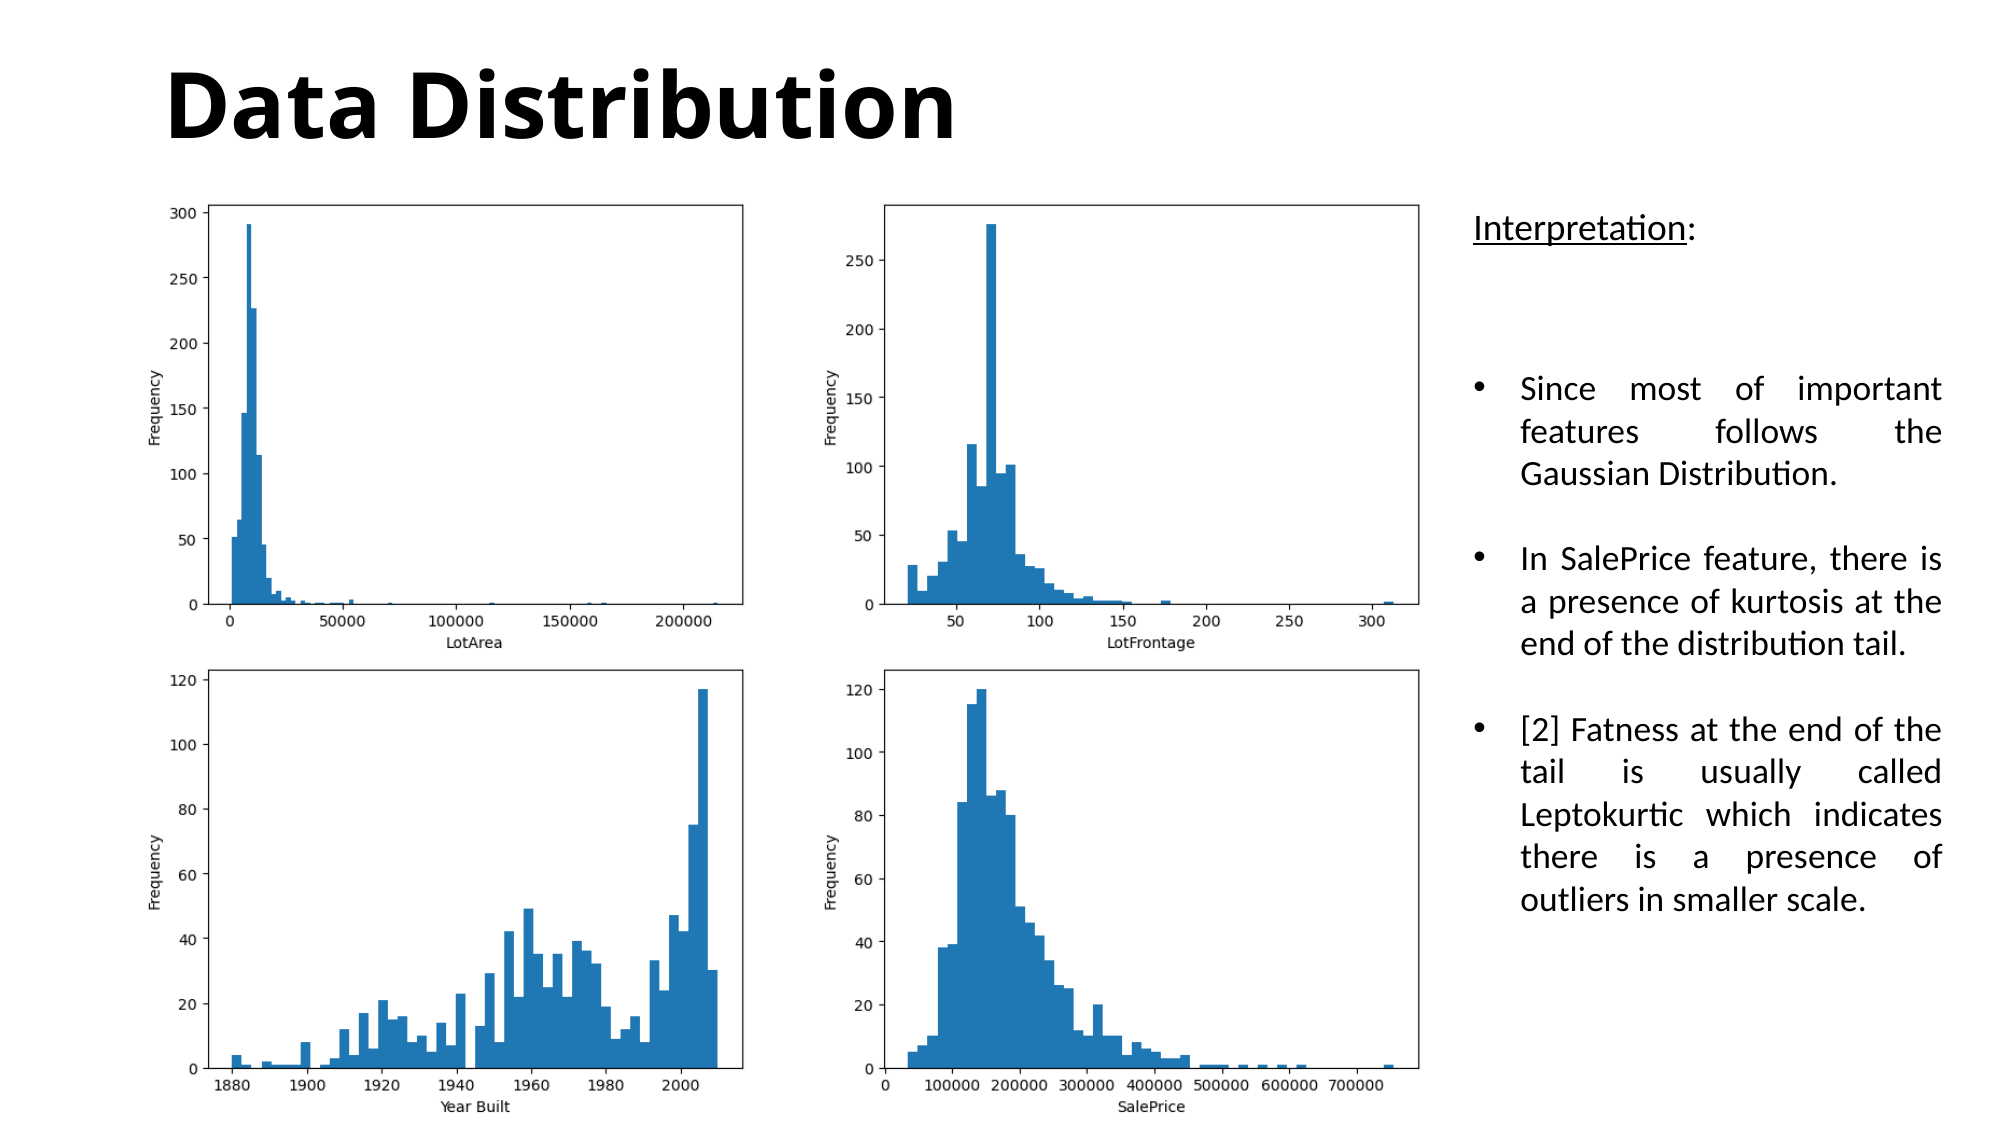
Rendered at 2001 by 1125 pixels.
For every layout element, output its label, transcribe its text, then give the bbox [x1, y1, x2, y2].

text_box Interpretation: [1458, 195, 1955, 301]
title Data Distribution [148, 0, 1874, 218]
picture [813, 195, 1428, 1125]
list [137, 195, 752, 660]
picture [137, 660, 752, 1125]
text_box Since most of important features follows the Gaussian Distribution. In SalePrice feature, there is a presence of kurtosis at the end of the distribution tail. [2] Fatness at the end of the tail is usually called Leptokurtic which indicates there is a presence of outliers in smaller scale. [1458, 357, 1958, 926]
